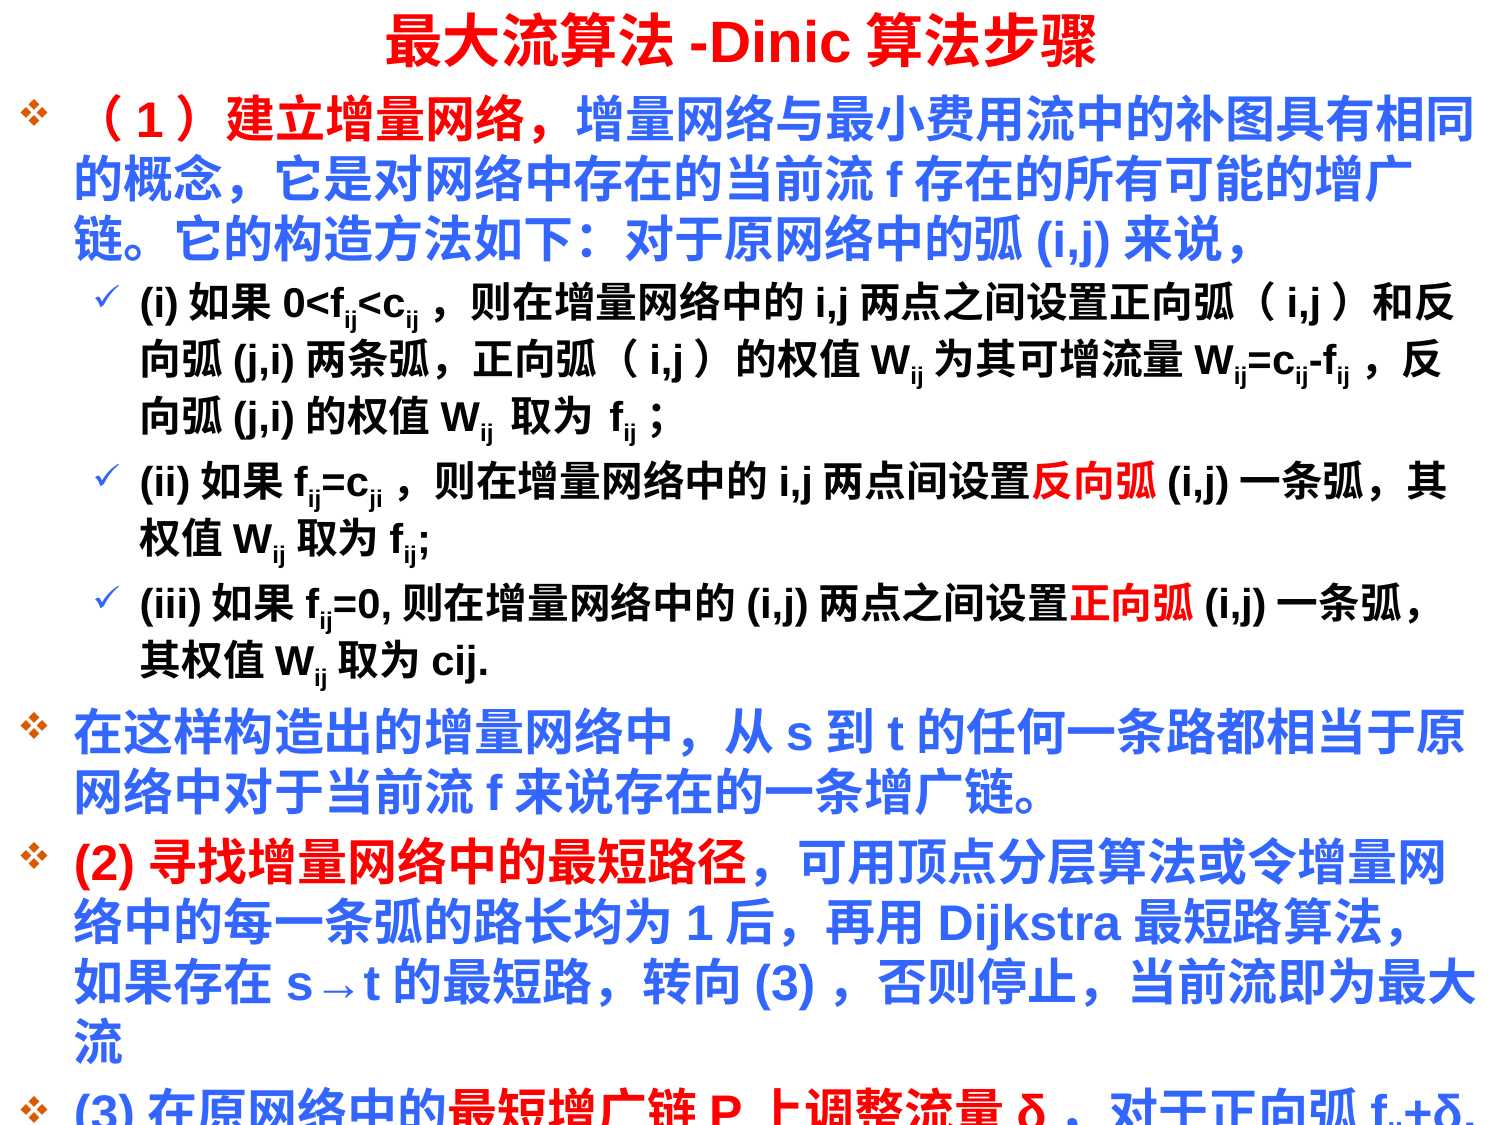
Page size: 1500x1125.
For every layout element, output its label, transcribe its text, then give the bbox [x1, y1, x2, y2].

list （1）建立增量网络，增量网络与最小费用流中的补图具有相同的概念，它是对网络中存在的当前流f存在的所有可能的增广链。它的构造方法如下：对于原网络中的弧(i,j)来说， (i)如果0<fij<cij，则在增量网络中的i,j两点之间设置正向弧（i,j）和反向弧(j,i)两条弧，正向弧（i,j）的权值Wij为其可增流量Wij=cij-fij，反向弧(j,i)的权值Wij 取为 fij； (ii)如果fij=cji，则在增量网络中的i,j两点间设置反向弧(i,j)一条弧，其权值Wij取为fij; (iii)如果fij=0,则在增量网络中的(i,j)两点之间设置正向弧(i,j)一条弧，其权值Wij取为cij. 在这样构造出的增量网络中，从s到t的任何一条路都相当于原网络中对于当前流f来说存在的一条增广链。 (2)寻找增量网络中的最短路径，可用顶点分层算法或令增量网络中的每一条弧的路长均为1后，再用Dijkstra最短路算法，如果存在s→t的最短路，转向(3)，否则停止，当前流即为最大流 (3)在原网络中的最短增广链P上调整流量δ，对于正向弧fij+δ,反向弧fij-δ,δ=min(Wij), i,jϵP, 并得到新的当前流，返回(1)。 [2, 80, 1494, 355]
title 最大流算法-Dinic算法步骤 [41, 51, 1443, 80]
